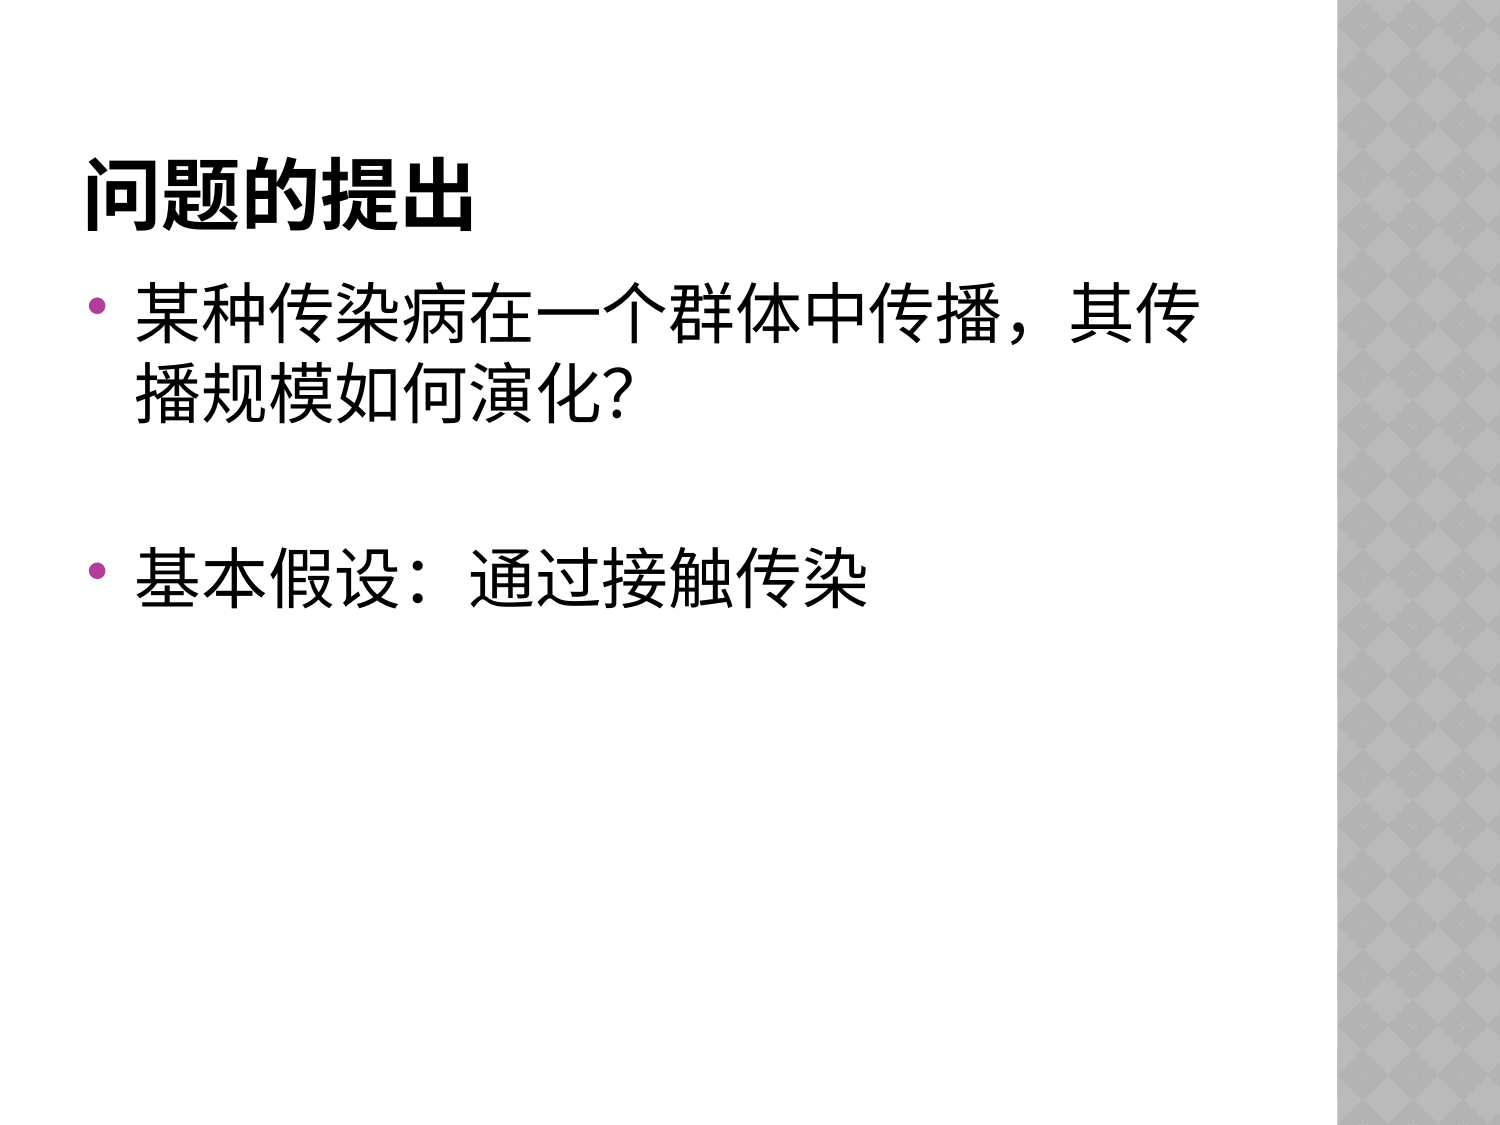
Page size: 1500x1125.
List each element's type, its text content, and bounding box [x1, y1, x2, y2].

list 某种传染病在一个群体中传播，其传播规模如何演化？ 基本假设：通过接触传染 [75, 264, 1263, 1059]
title 问题的提出 [75, 52, 1263, 240]
